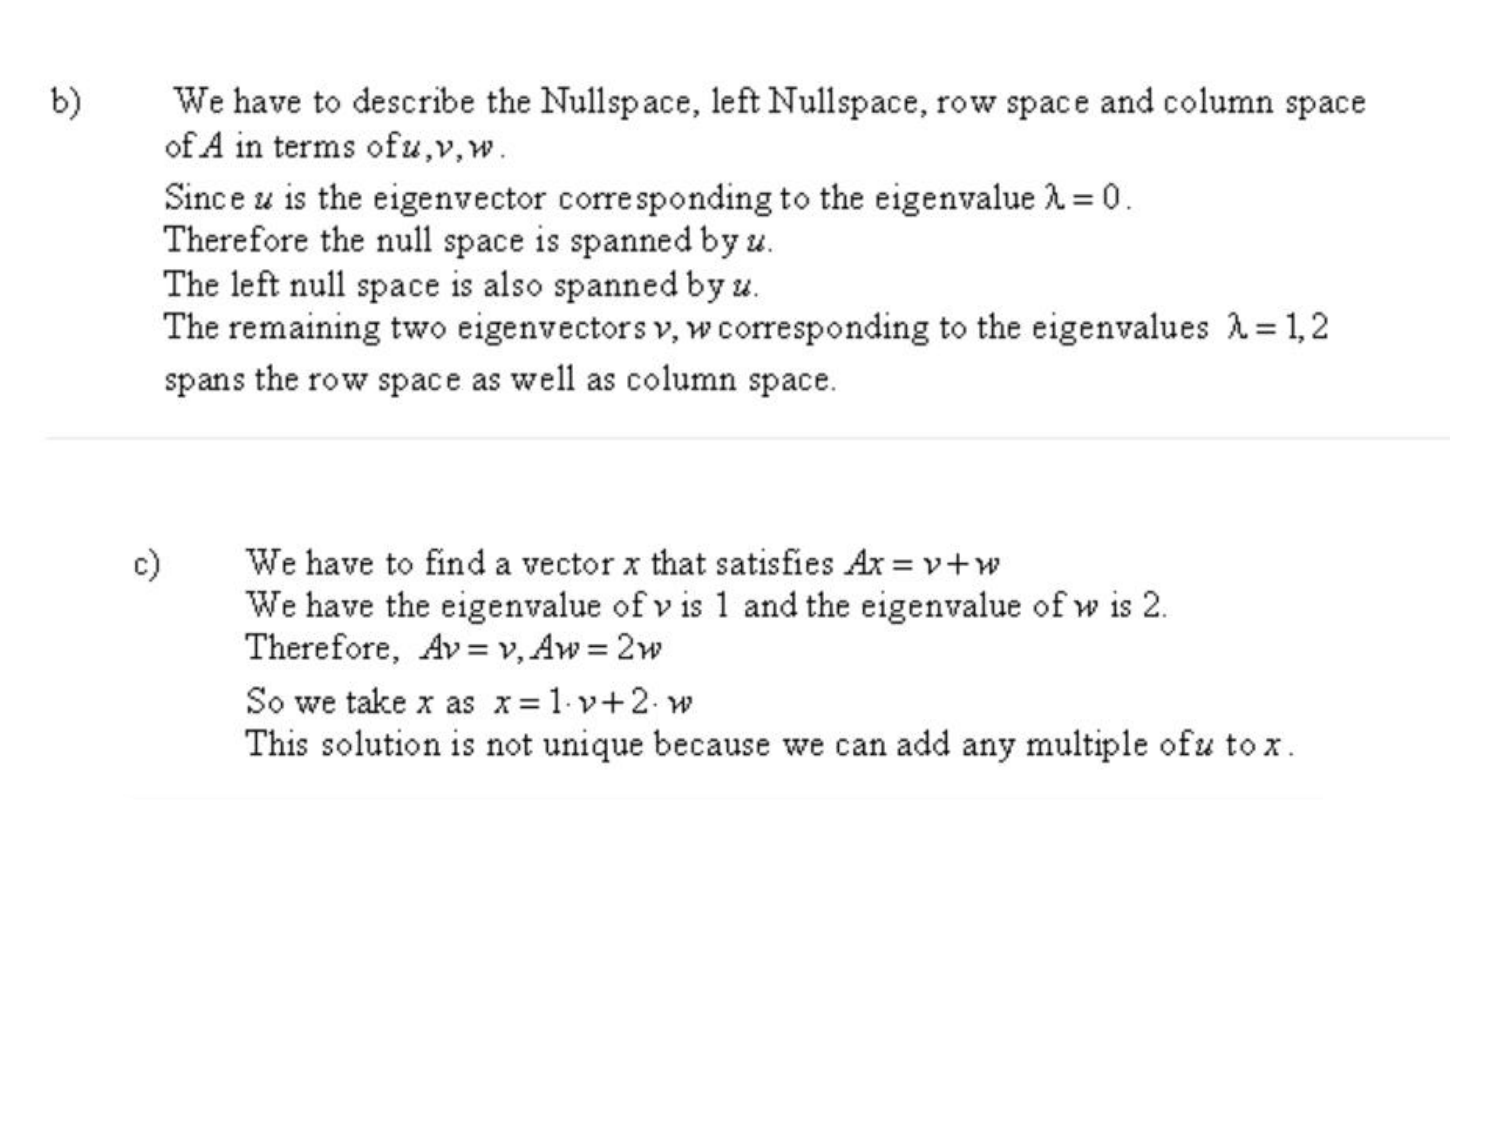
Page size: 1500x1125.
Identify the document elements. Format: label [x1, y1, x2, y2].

picture [123, 526, 1323, 801]
picture [29, 66, 1451, 453]
